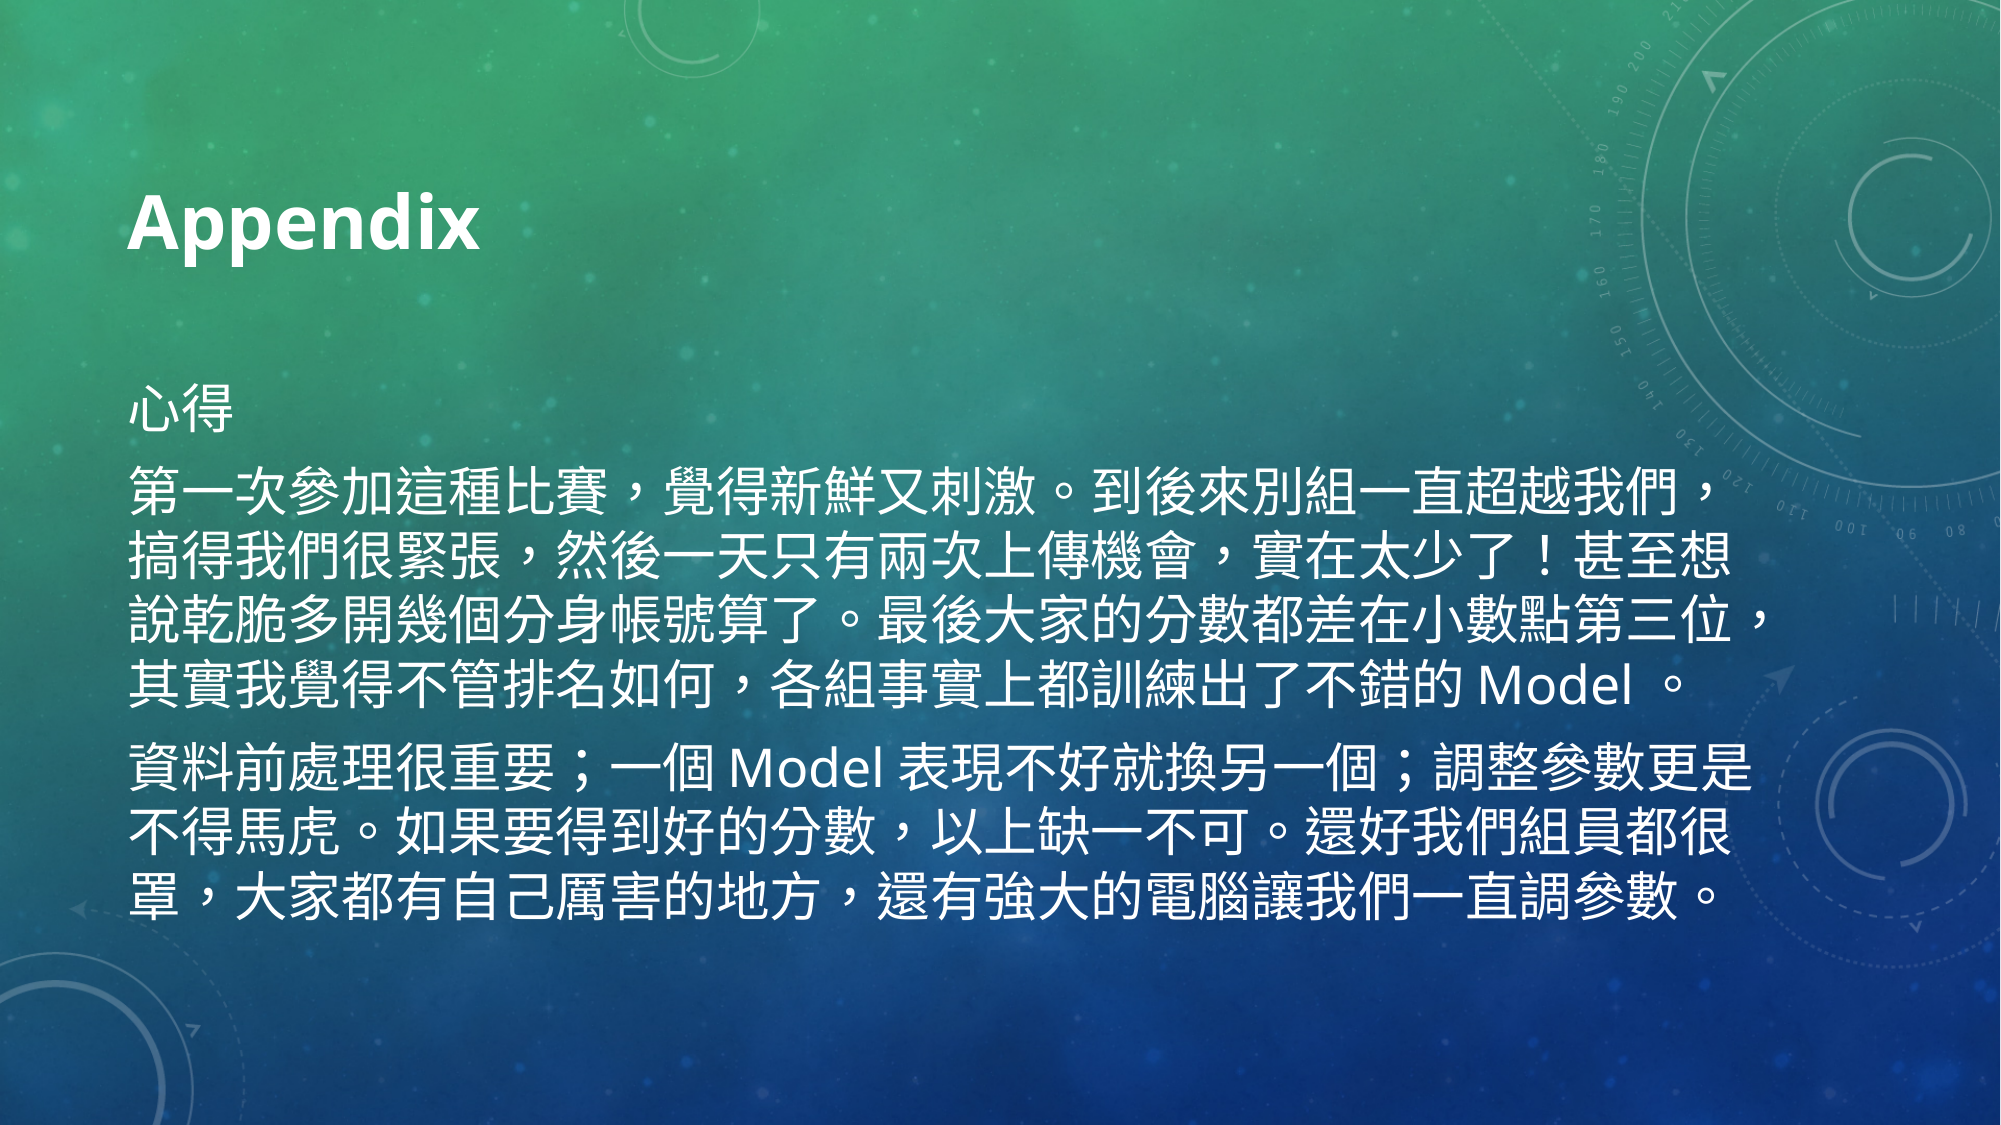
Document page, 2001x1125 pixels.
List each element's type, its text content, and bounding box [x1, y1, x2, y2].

picture [0, 0, 2001, 1125]
list 心得 第一次參加這種比賽，覺得新鮮又刺激。到後來別組一直超越我們，搞得我們很緊張，然後一天只有兩次上傳機會，實在太少了！甚至想說乾脆多開幾個分身帳號算了。最後大家的分數都差在小數點第三位，其實我覺得不管排名如何，各組事實上都訓練出了不錯的Model。 資料前處理很重要；一個Model表現不好就換另一個；調整參數更是不得馬虎。如果要得到好的分數，以上缺一不可。還好我們組員都很罩，大家都有自己厲害的地方，還有強大的電腦讓我們一直調參數。 [112, 351, 1775, 950]
title Appendix [112, 99, 1775, 339]
